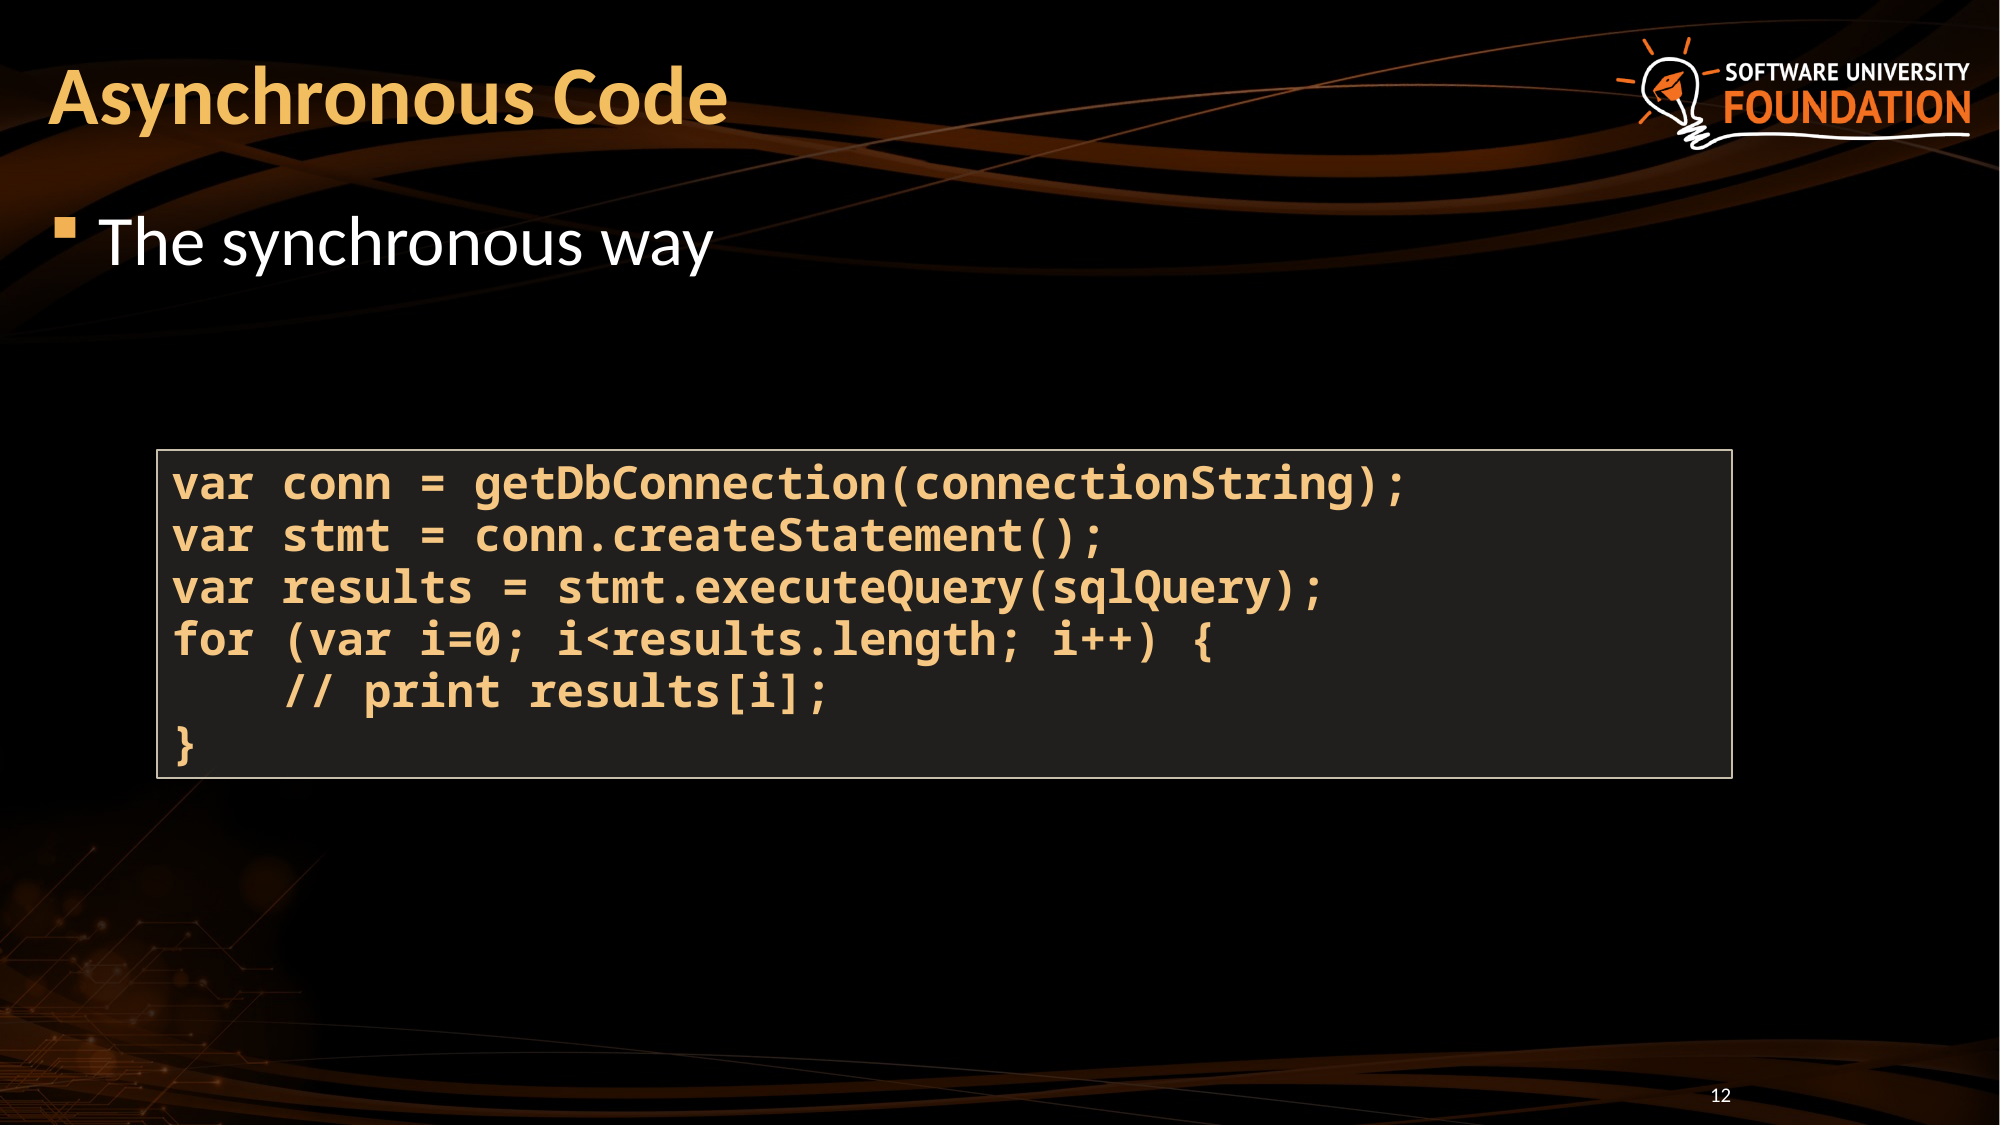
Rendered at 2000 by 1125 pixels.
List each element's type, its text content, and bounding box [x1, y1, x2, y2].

list The synchronous way [31, 188, 1968, 1103]
title Asynchronous Code [30, 6, 1602, 189]
text_box var conn = getDbConnection(connectionString); var stmt = conn.createStatement(); var results = stmt.executeQuery(sqlQuery); for (var i=0; i<results.length; i++) { // print results[i]; } [156, 449, 1732, 778]
picture [0, 0, 2000, 1125]
slide_number 12 [1662, 1074, 1738, 1113]
